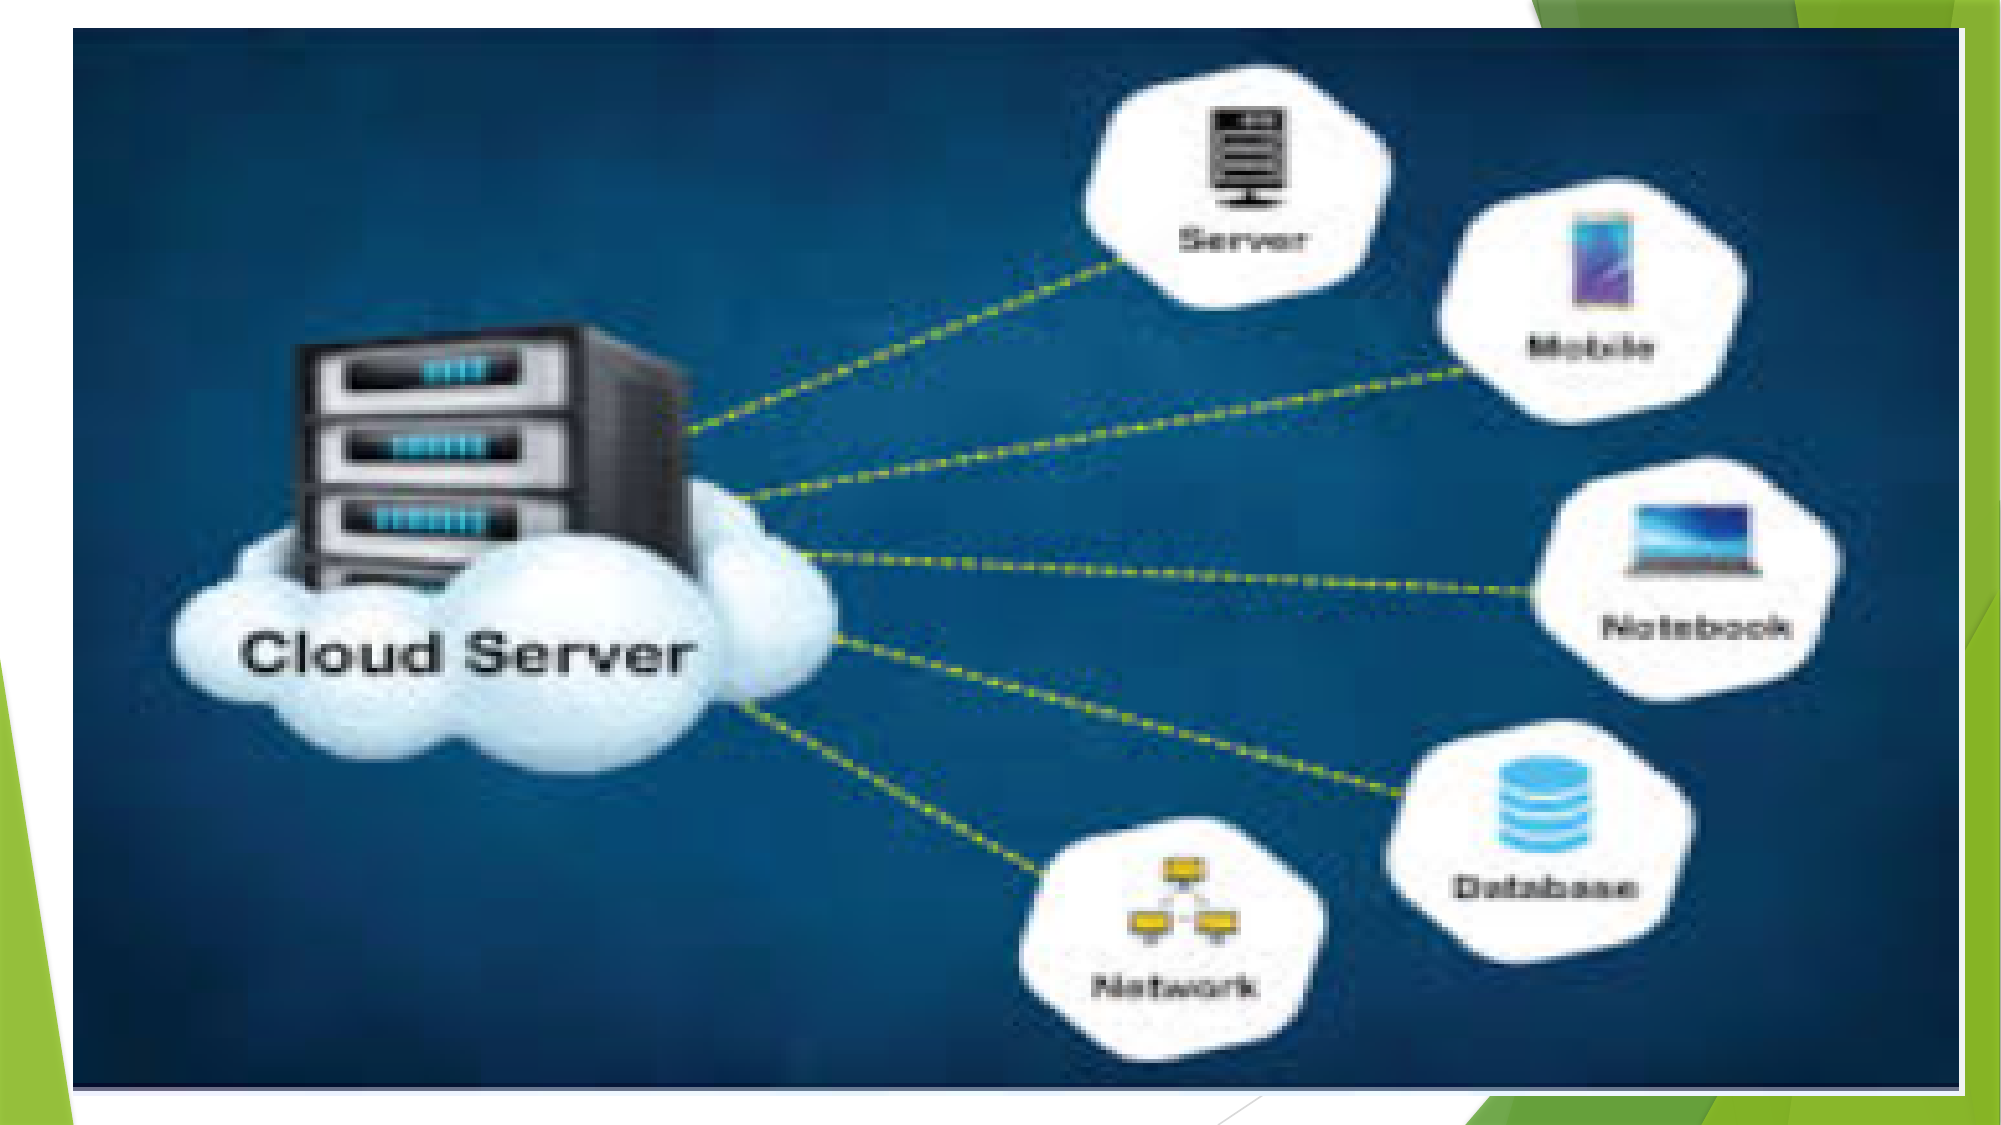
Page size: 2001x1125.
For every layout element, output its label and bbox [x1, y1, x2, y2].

list [72, 28, 1966, 1097]
